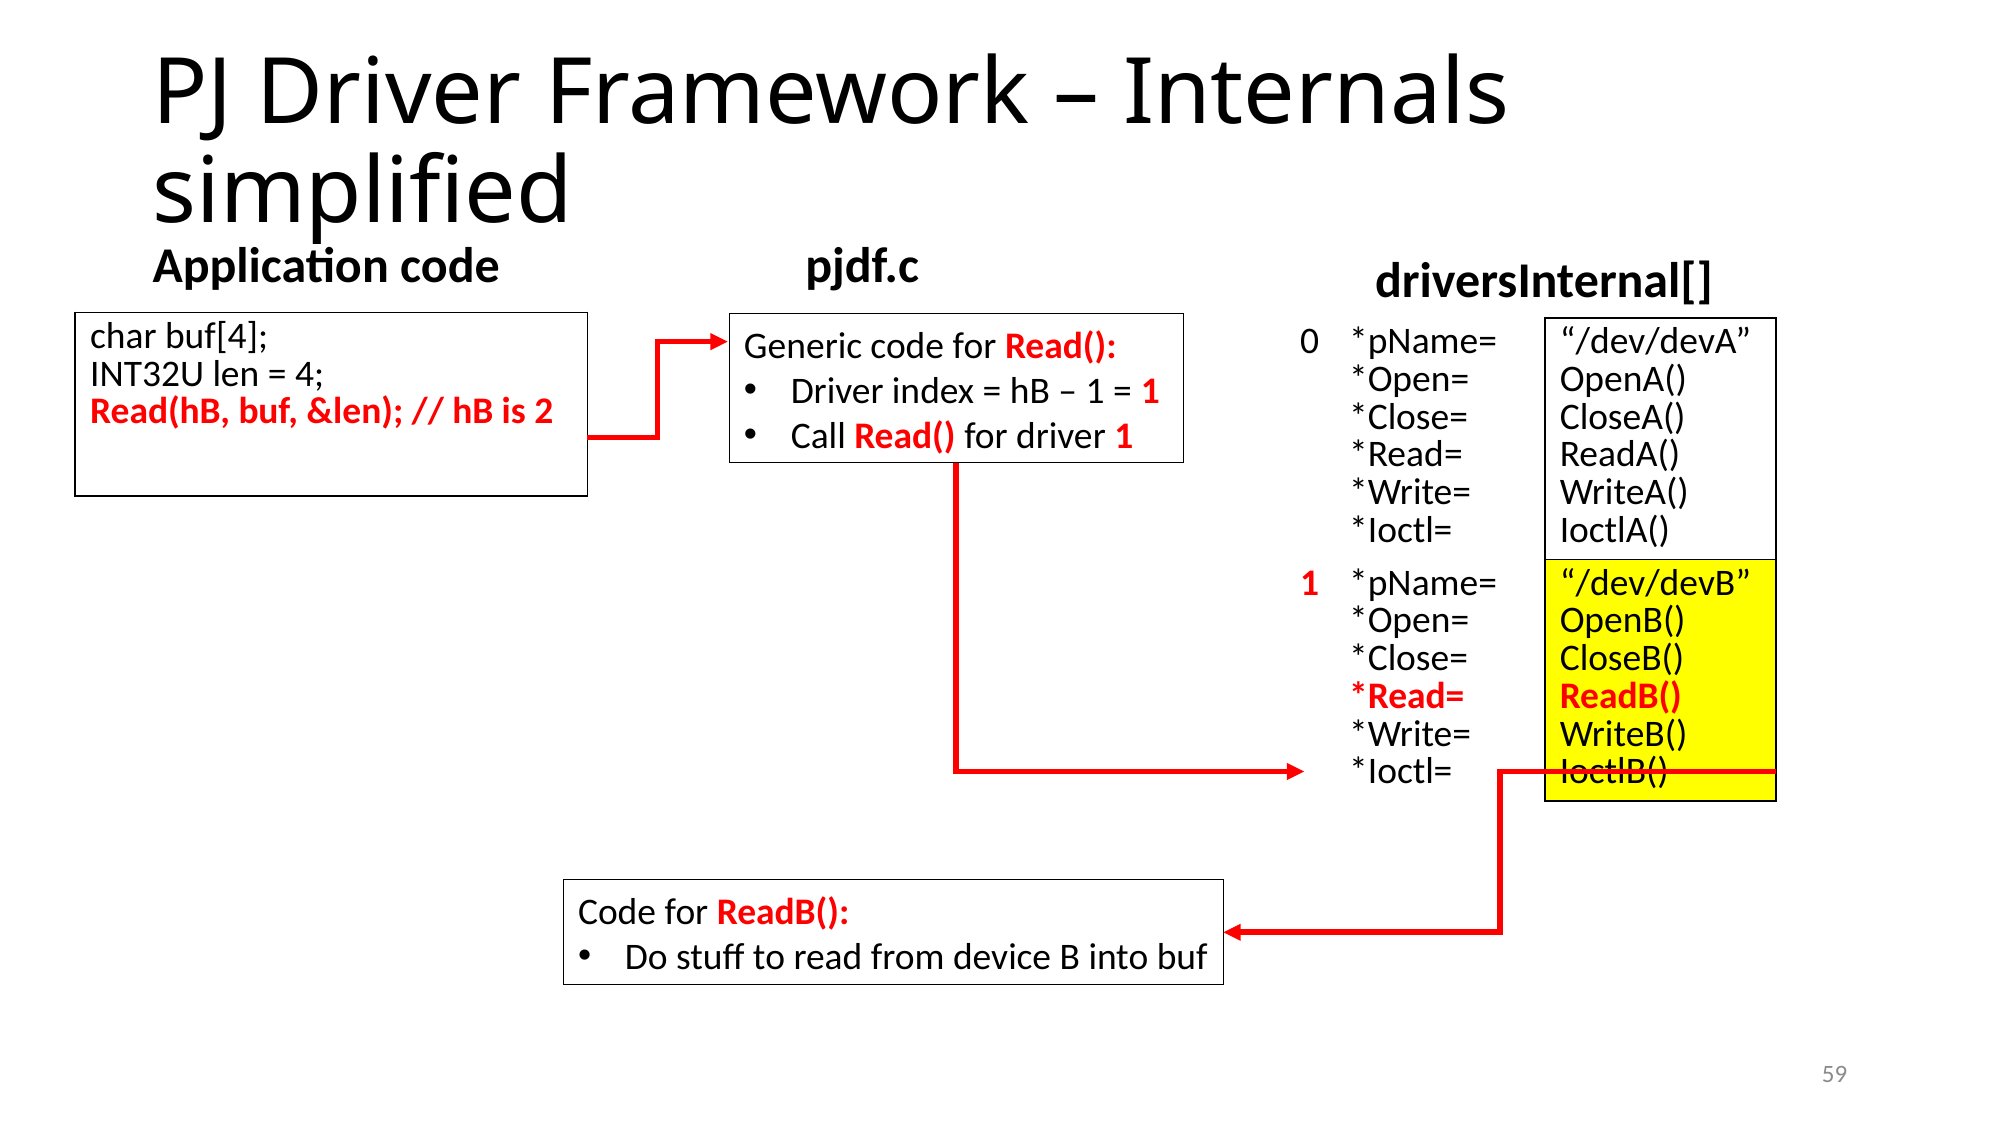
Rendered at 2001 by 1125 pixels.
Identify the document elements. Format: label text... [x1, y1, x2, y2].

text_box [976, 444, 1284, 793]
table_cell 1 [1284, 559, 1334, 771]
table_header char buf[4]; INT32U len = 4; Read(hB, buf, &len); // hB is 2 [76, 313, 587, 495]
text_box Code for ReadB(): Do stuff to read from device B into buf [563, 879, 1224, 985]
table_header “/dev/devA” OpenA() CloseA() ReadA() WriteA() IoctlA() [1546, 319, 1775, 559]
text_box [1227, 771, 1777, 933]
title PJ Driver Framework – Internals simplified [137, 59, 1863, 227]
slide_number 59 [1412, 1042, 1863, 1103]
table_header *pName= *Open= *Close= *Read= *Write= *Ioctl= [1334, 318, 1544, 559]
table_cell “/dev/devB” OpenB() CloseB() ReadB() WriteB() IoctlB() [1546, 560, 1775, 769]
table_cell *pName= *Open= *Close= *Read= *Write= *Ioctl= [1334, 559, 1544, 771]
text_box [587, 341, 728, 438]
table_header 0 [1228, 318, 1334, 559]
text_box Application code [138, 225, 515, 301]
text_box pjdf.c [790, 225, 935, 301]
text_box Generic code for Read(): Driver index = hB – 1 = 1 Call Read() for driver 1 [729, 313, 1184, 463]
text_box driversInternal[] [1360, 239, 1729, 315]
